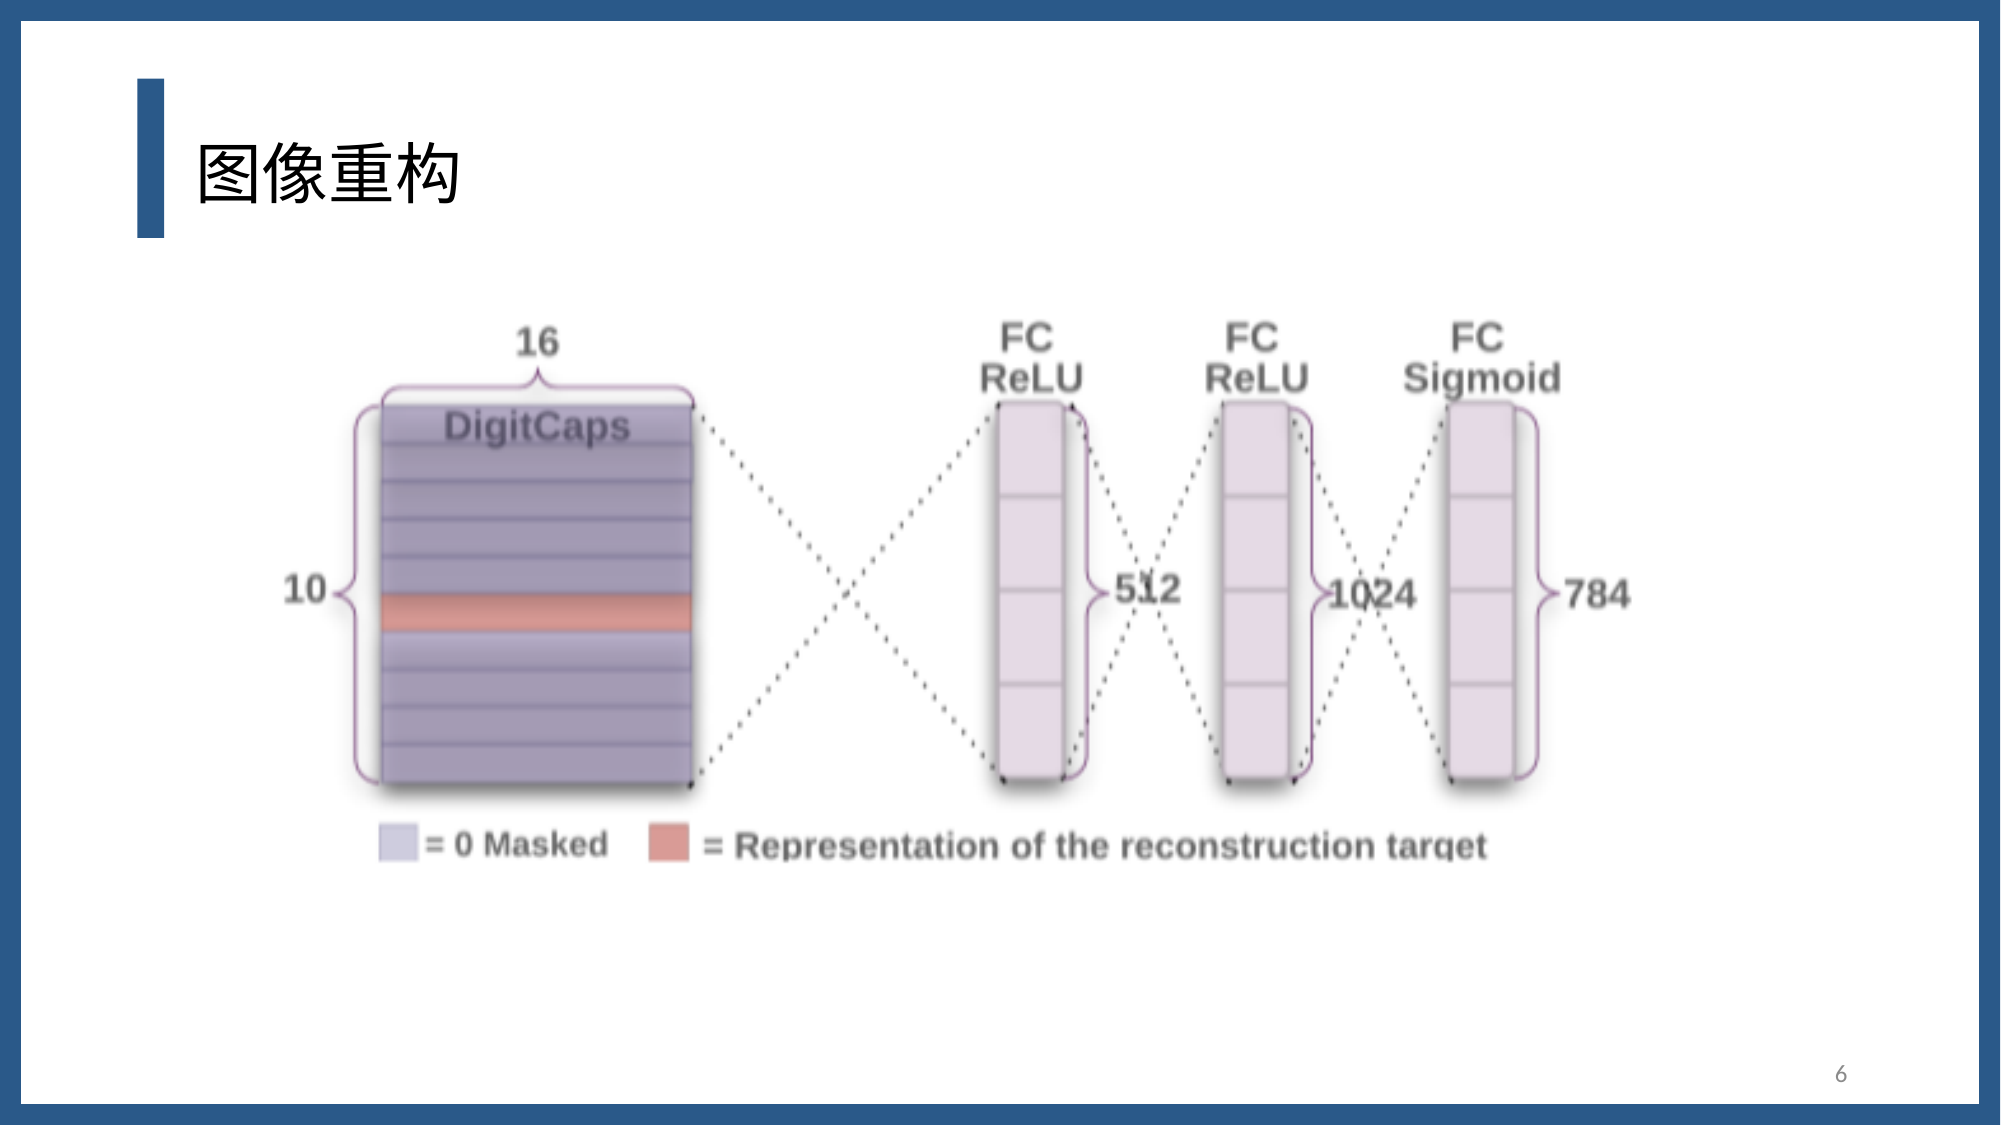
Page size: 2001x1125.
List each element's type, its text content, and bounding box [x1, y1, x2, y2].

title 图像重构 [137, 59, 1863, 278]
slide_number 6 [1412, 1042, 1863, 1103]
picture [125, 277, 1744, 1006]
